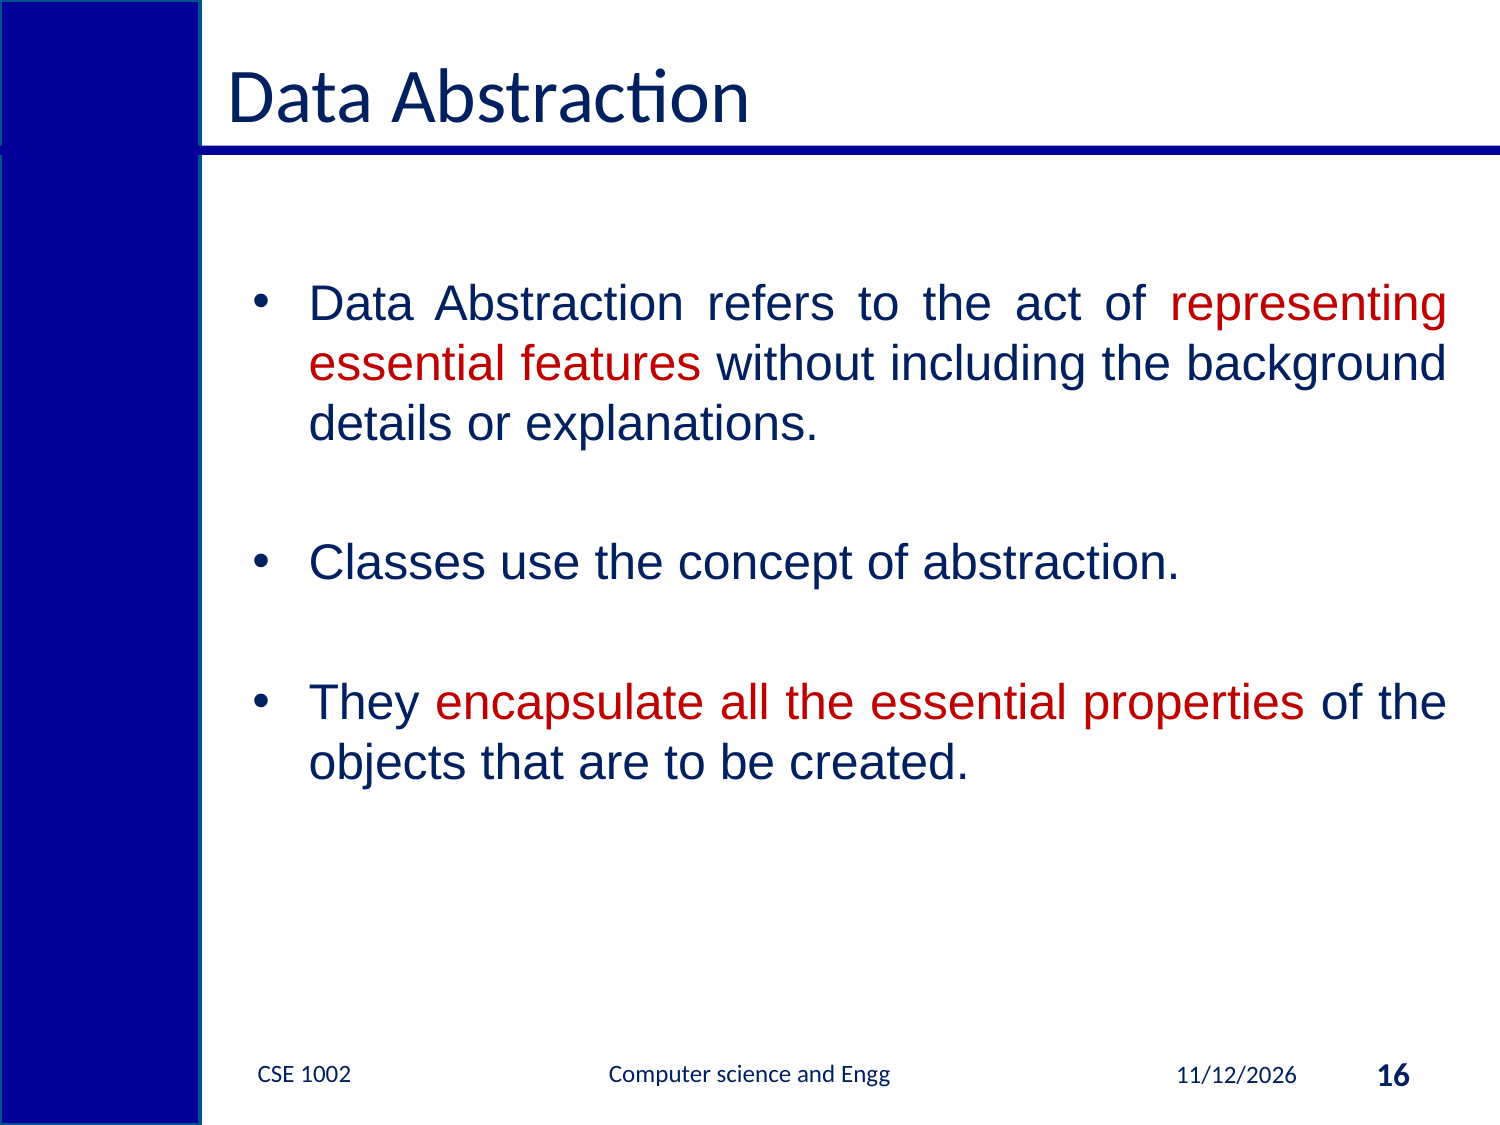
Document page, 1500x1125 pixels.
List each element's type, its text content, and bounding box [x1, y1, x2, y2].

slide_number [1050, 1043, 1313, 1104]
footer CSE 1002 Computer science and Engg [212, 1042, 938, 1103]
list Data Abstraction refers to the act of representing essential features without including the background details or explanations. Classes use the concept of abstraction. They encapsulate all the essential properties of the objects that are to be created. [237, 262, 1463, 1093]
slide_number 16 [1312, 1042, 1425, 1103]
title Data Abstraction [212, 37, 1496, 146]
